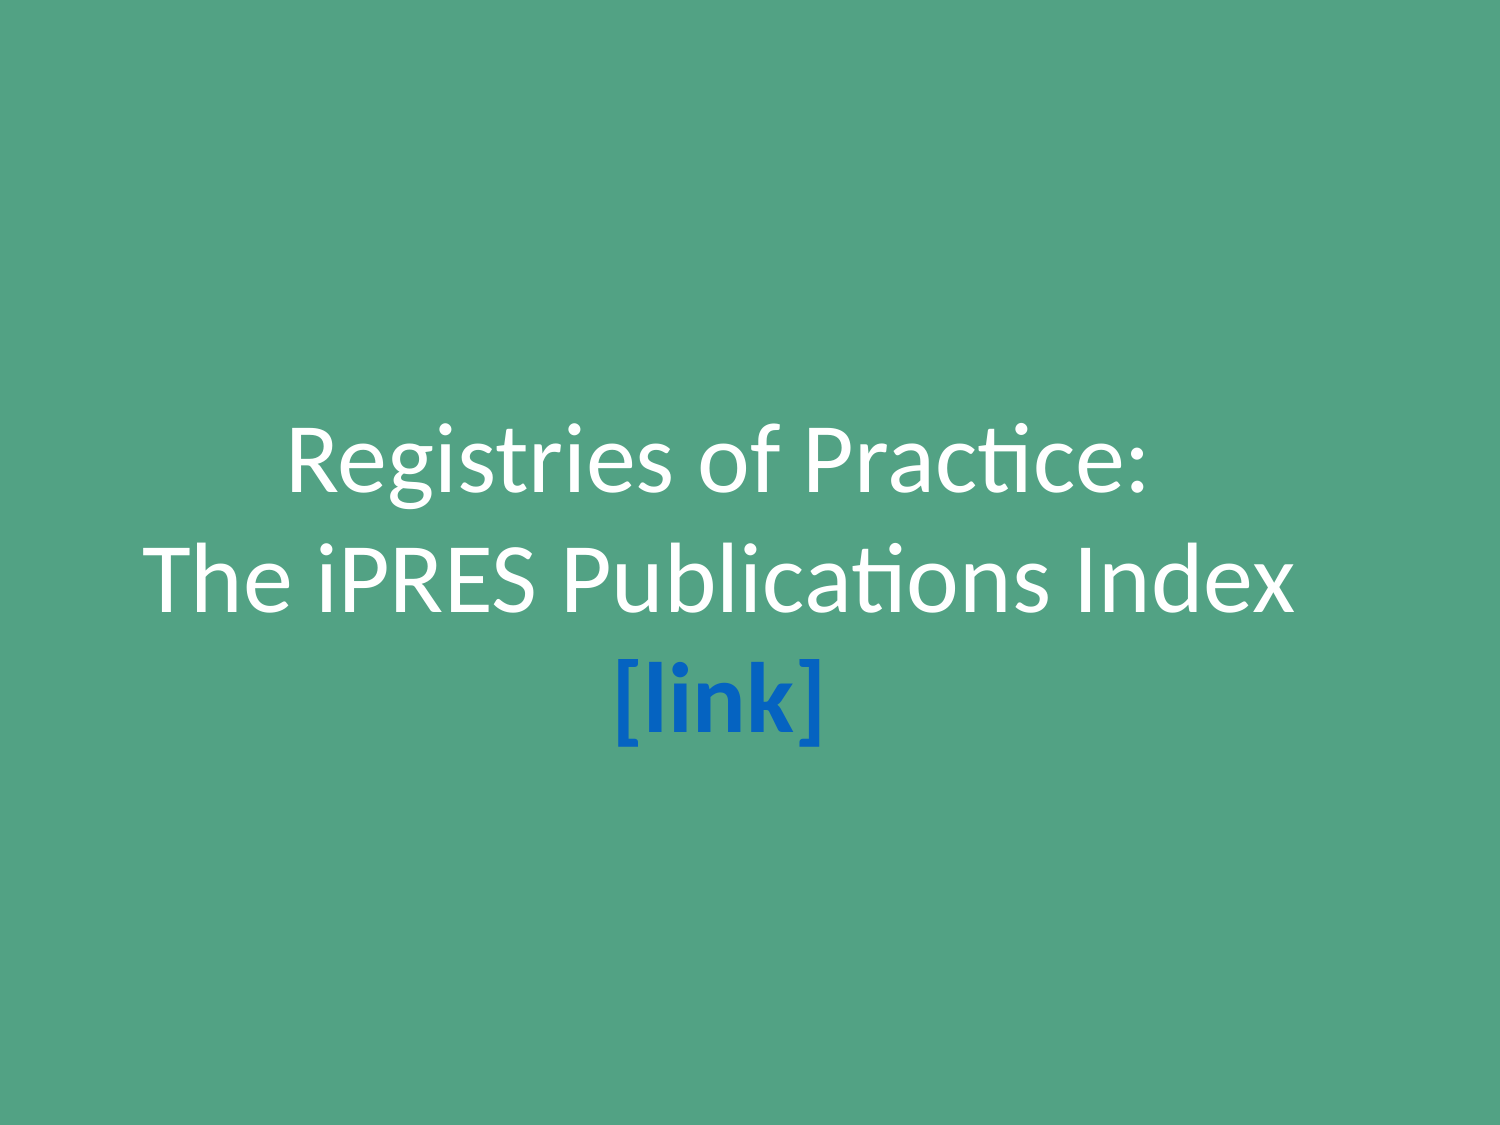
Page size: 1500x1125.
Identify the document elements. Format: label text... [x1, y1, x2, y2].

text_box Registries of Practice: The iPRES Publications Index [link] [112, 385, 1327, 760]
